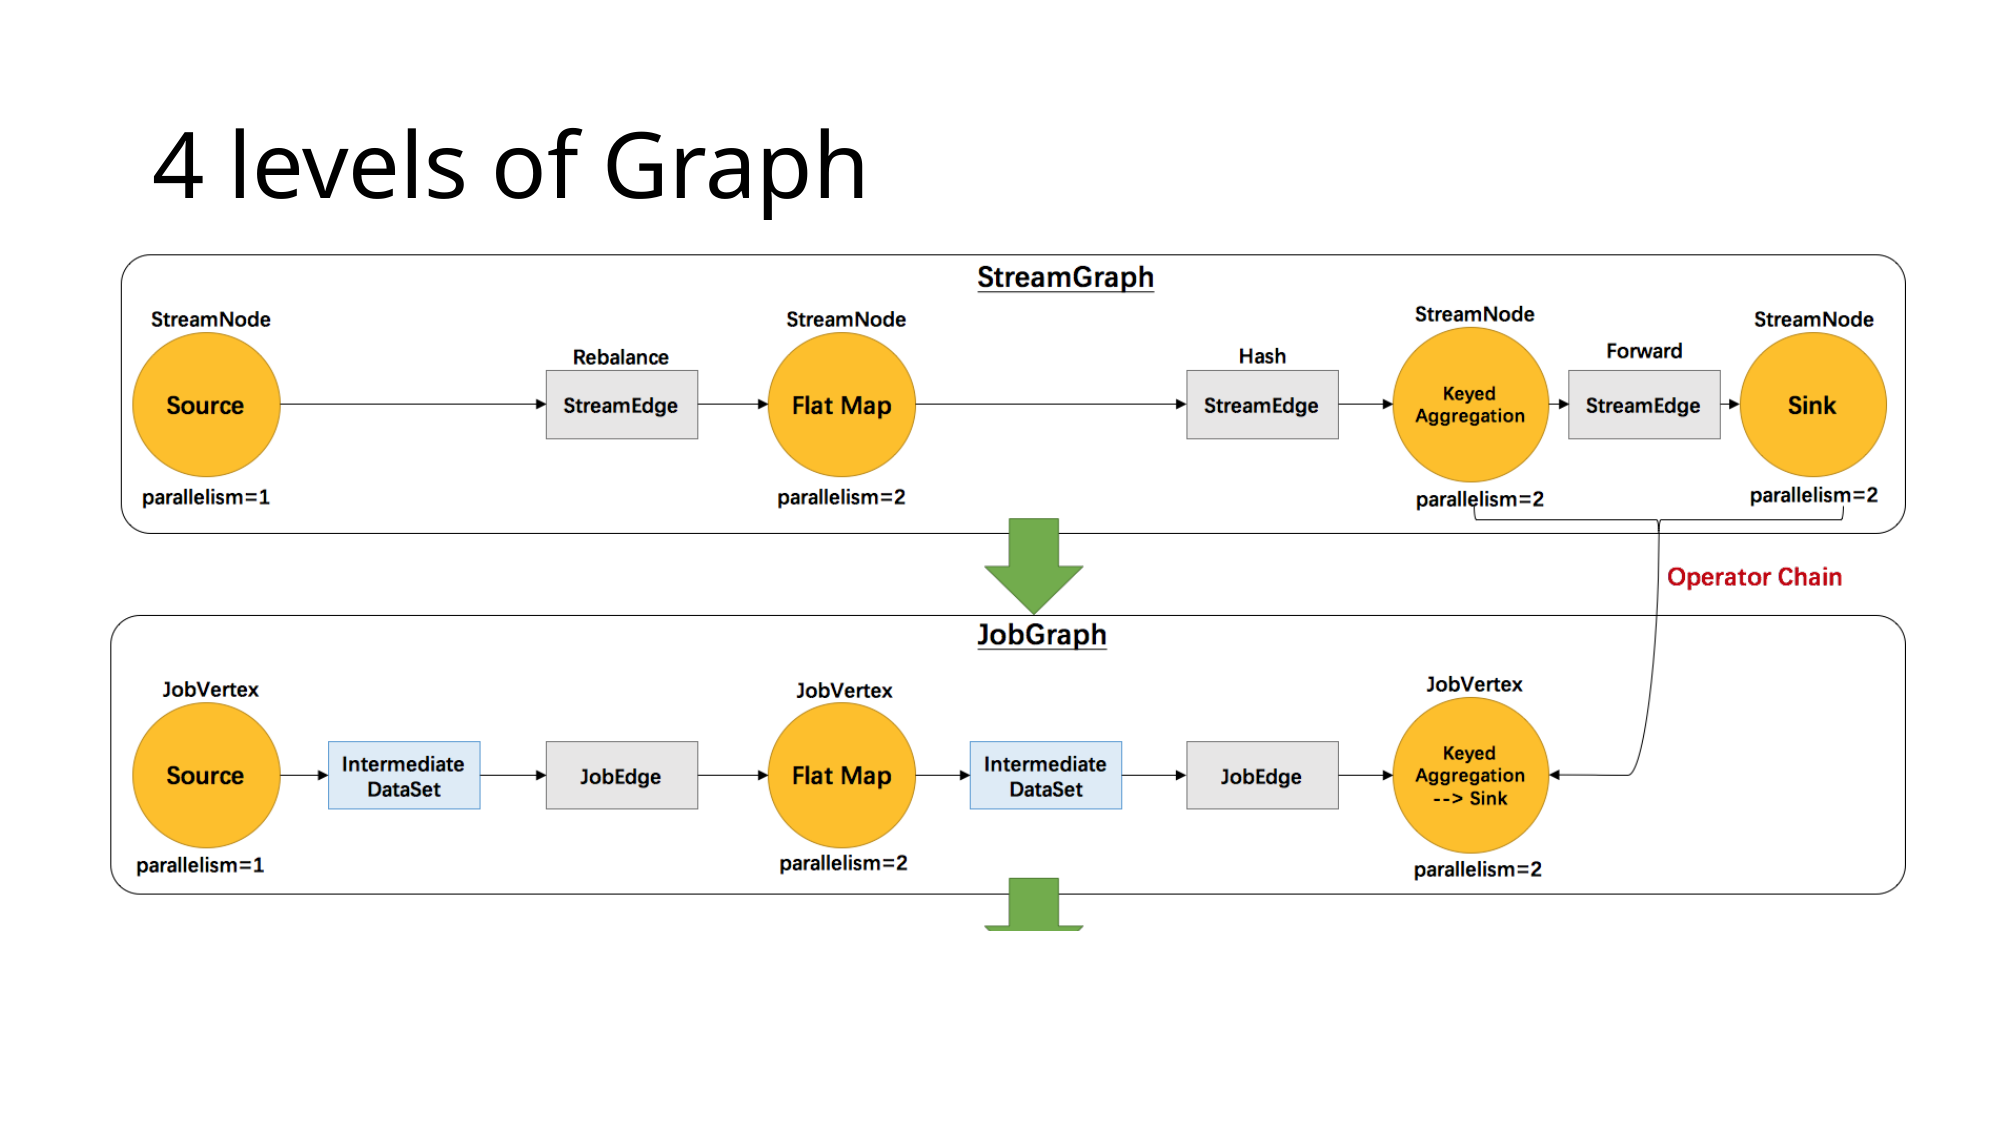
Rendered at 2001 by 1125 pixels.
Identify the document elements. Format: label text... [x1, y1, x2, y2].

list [104, 248, 1923, 931]
title 4 levels of Graph [137, 59, 1863, 248]
